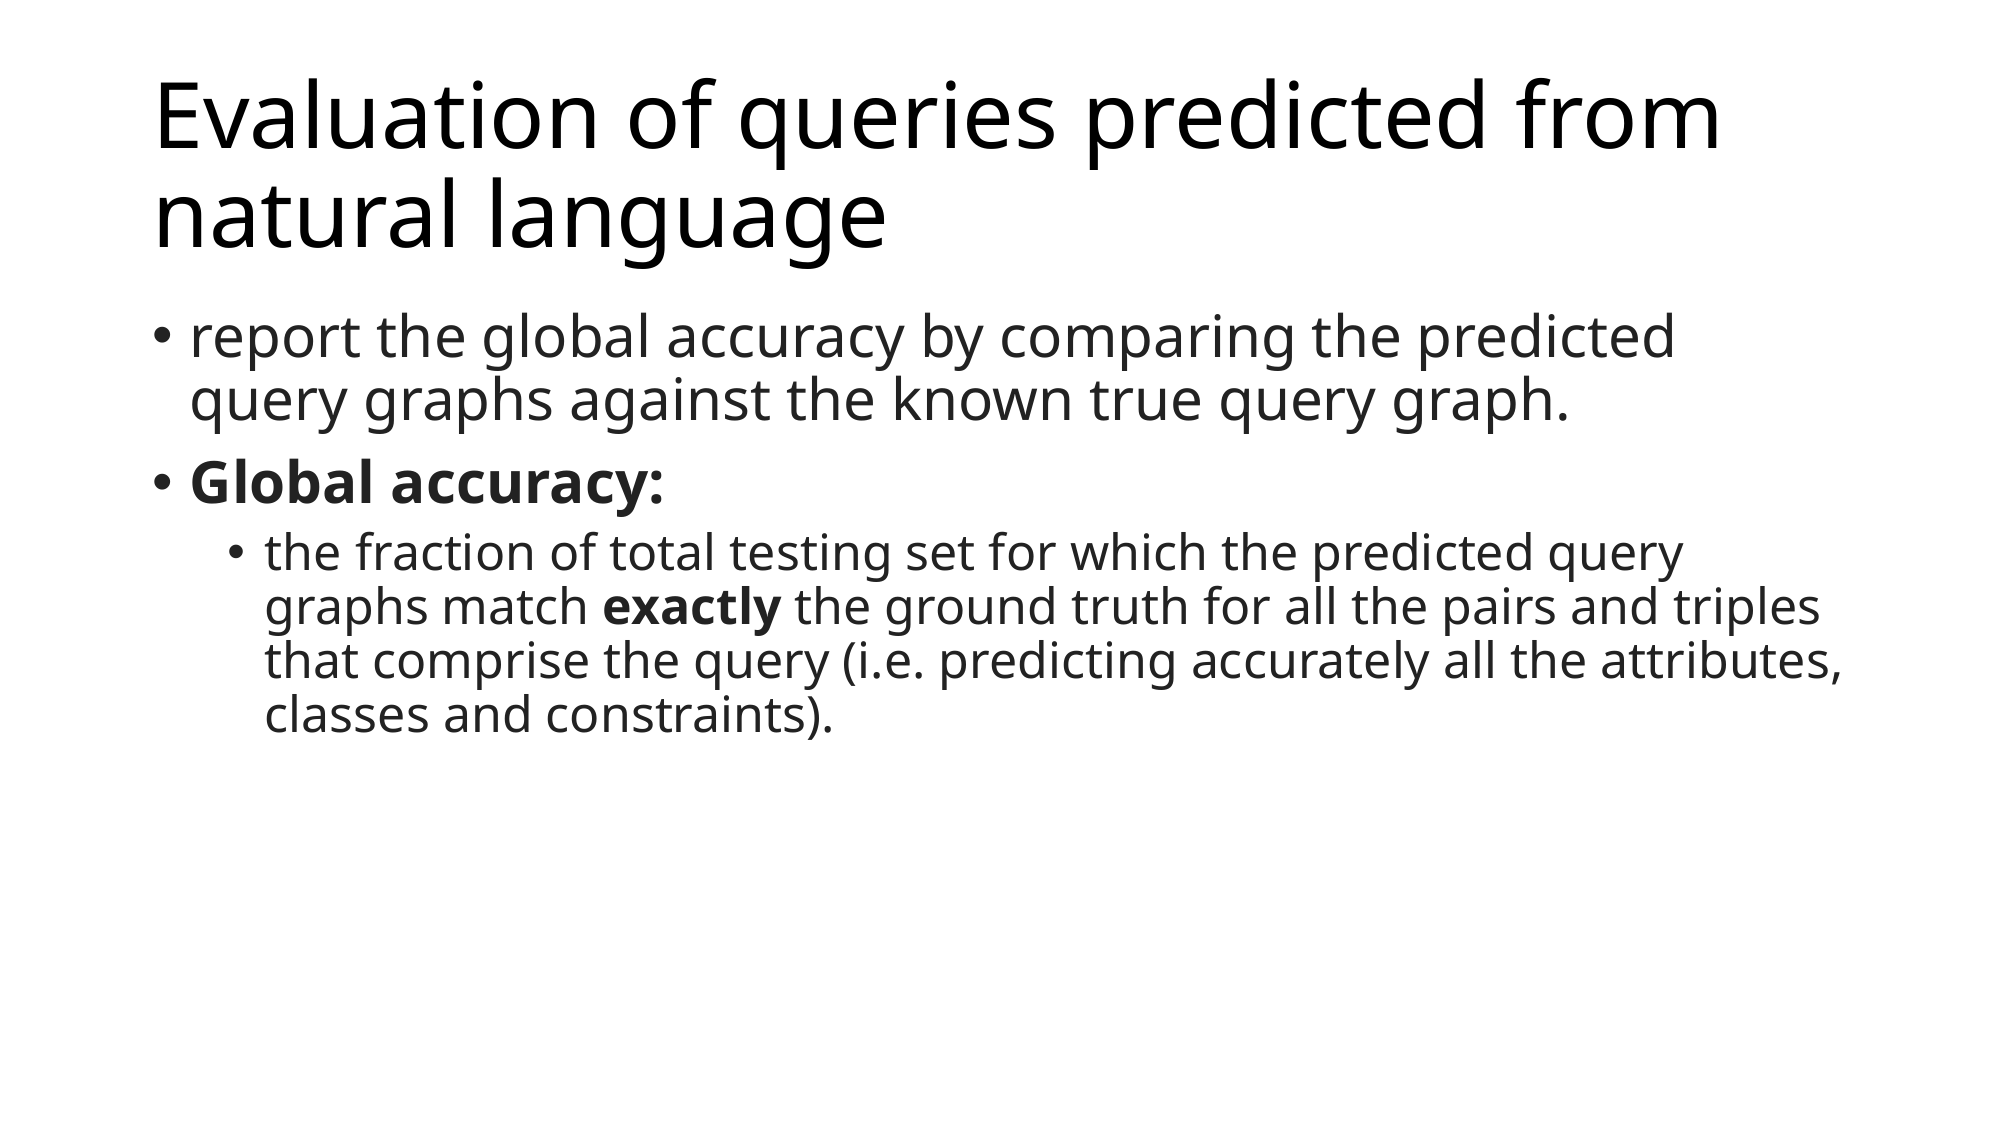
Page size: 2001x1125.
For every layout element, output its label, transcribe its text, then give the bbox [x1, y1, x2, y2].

list report the global accuracy by comparing the predicted query graphs against the known true query graph. Global accuracy: the fraction of total testing set for which the predicted query graphs match exactly the ground truth for all the pairs and triples that comprise the query (i.e. predicting accurately all the attributes, classes and constraints). [137, 299, 1863, 1014]
title Evaluation of queries predicted from natural language [137, 59, 1863, 278]
